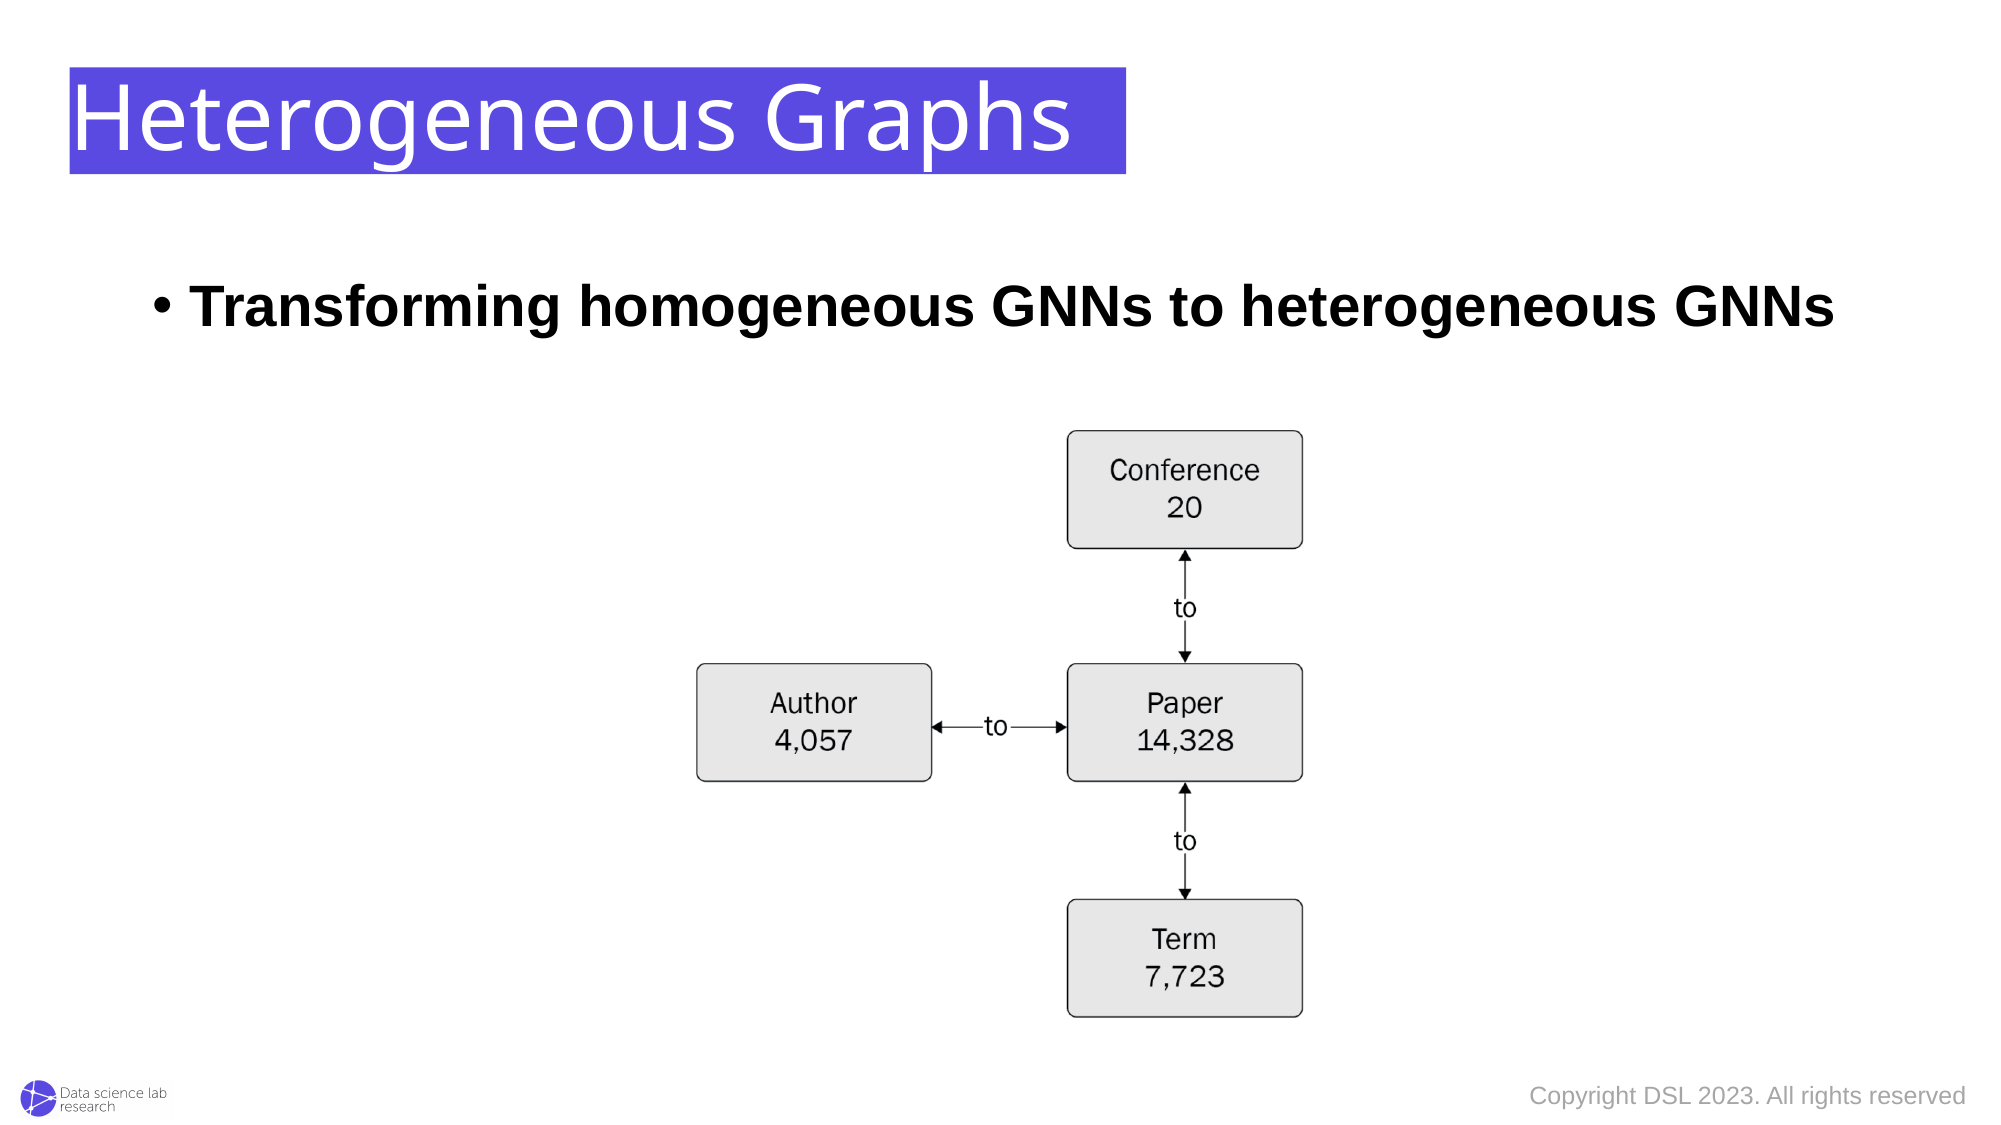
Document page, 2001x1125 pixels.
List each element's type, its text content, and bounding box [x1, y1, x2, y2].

list Transforming homogeneous GNNs to heterogeneous GNNs [137, 268, 1863, 1014]
picture [16, 1079, 174, 1119]
picture [666, 412, 1334, 1043]
title Heterogeneous Graphs [69, 67, 1127, 175]
text_box Copyright DSL 2023. All rights reserved [1514, 1072, 1983, 1117]
